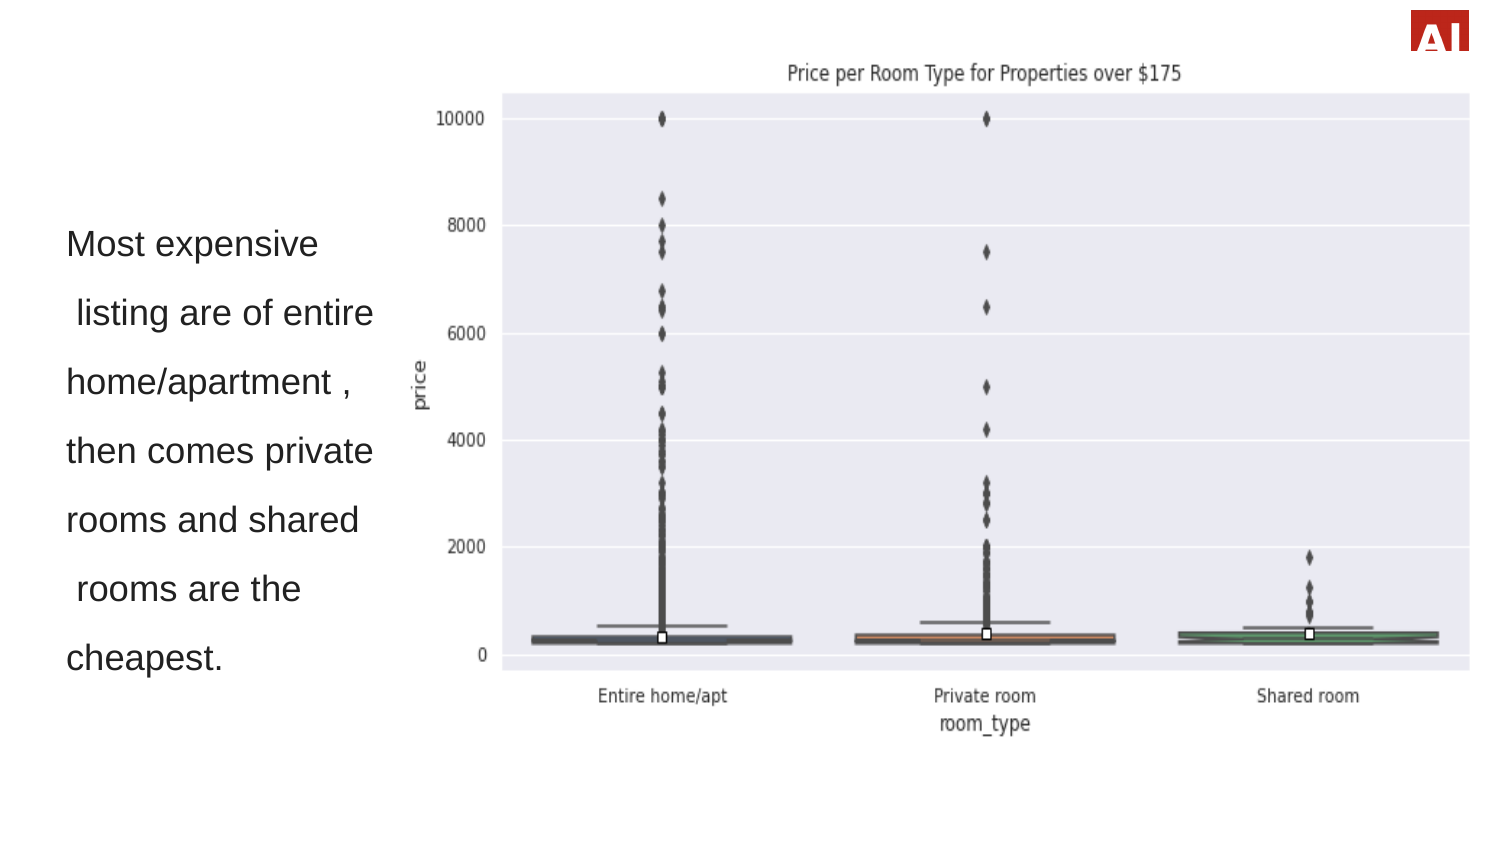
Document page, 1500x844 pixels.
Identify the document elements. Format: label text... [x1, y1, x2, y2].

subtitle Most expensive listing are of entire home/apartment , then comes private rooms and shared rooms are the cheapest. [51, 198, 1449, 808]
picture [401, 10, 1480, 749]
